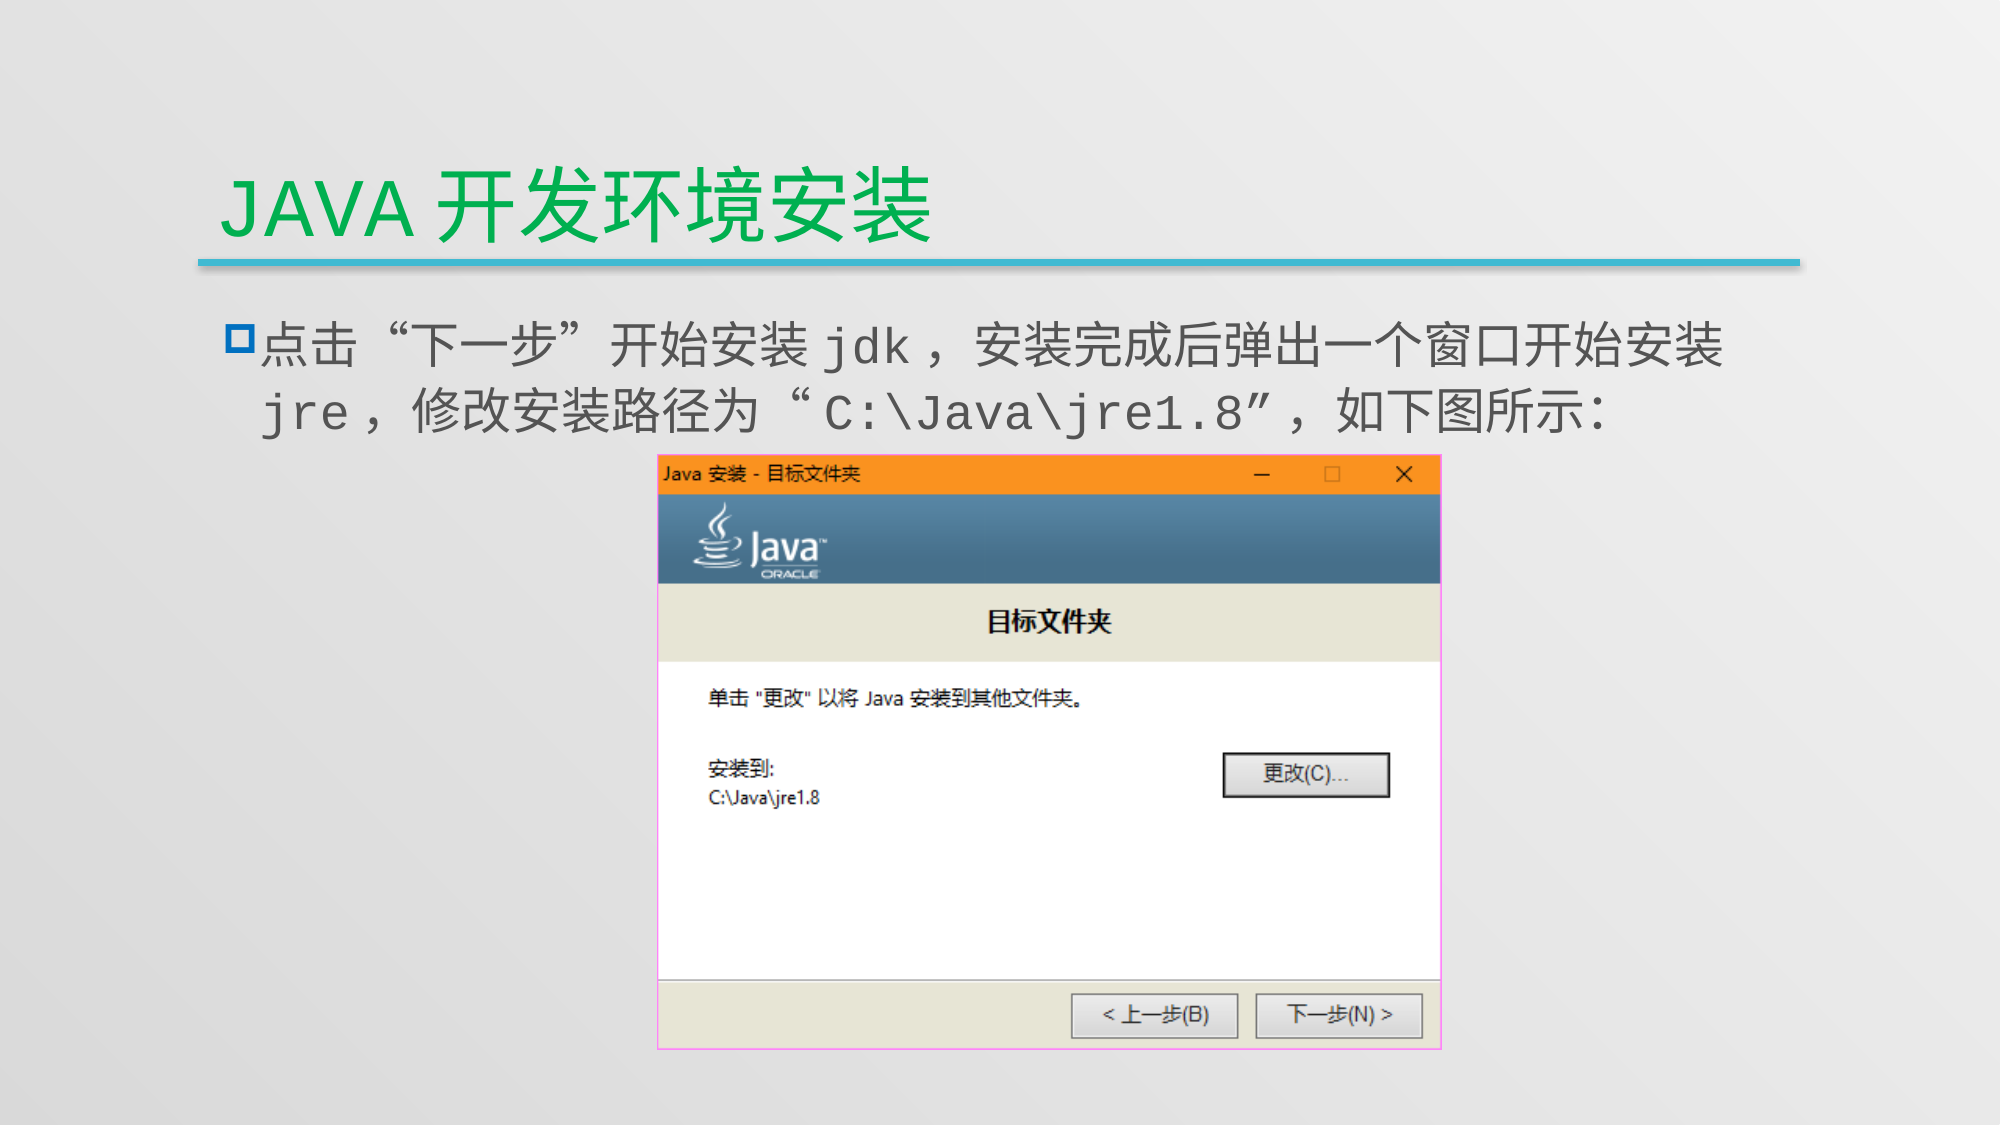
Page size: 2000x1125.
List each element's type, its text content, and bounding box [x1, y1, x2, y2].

title java开发环境安装 [199, 45, 1800, 263]
list 点击“下一步”开始安装jdk，安装完成后弹出一个窗口开始安装jre，修改安装路径为“C:\Java\jre1.8”，如下图所示： [199, 299, 1800, 1013]
picture [656, 454, 1442, 1051]
